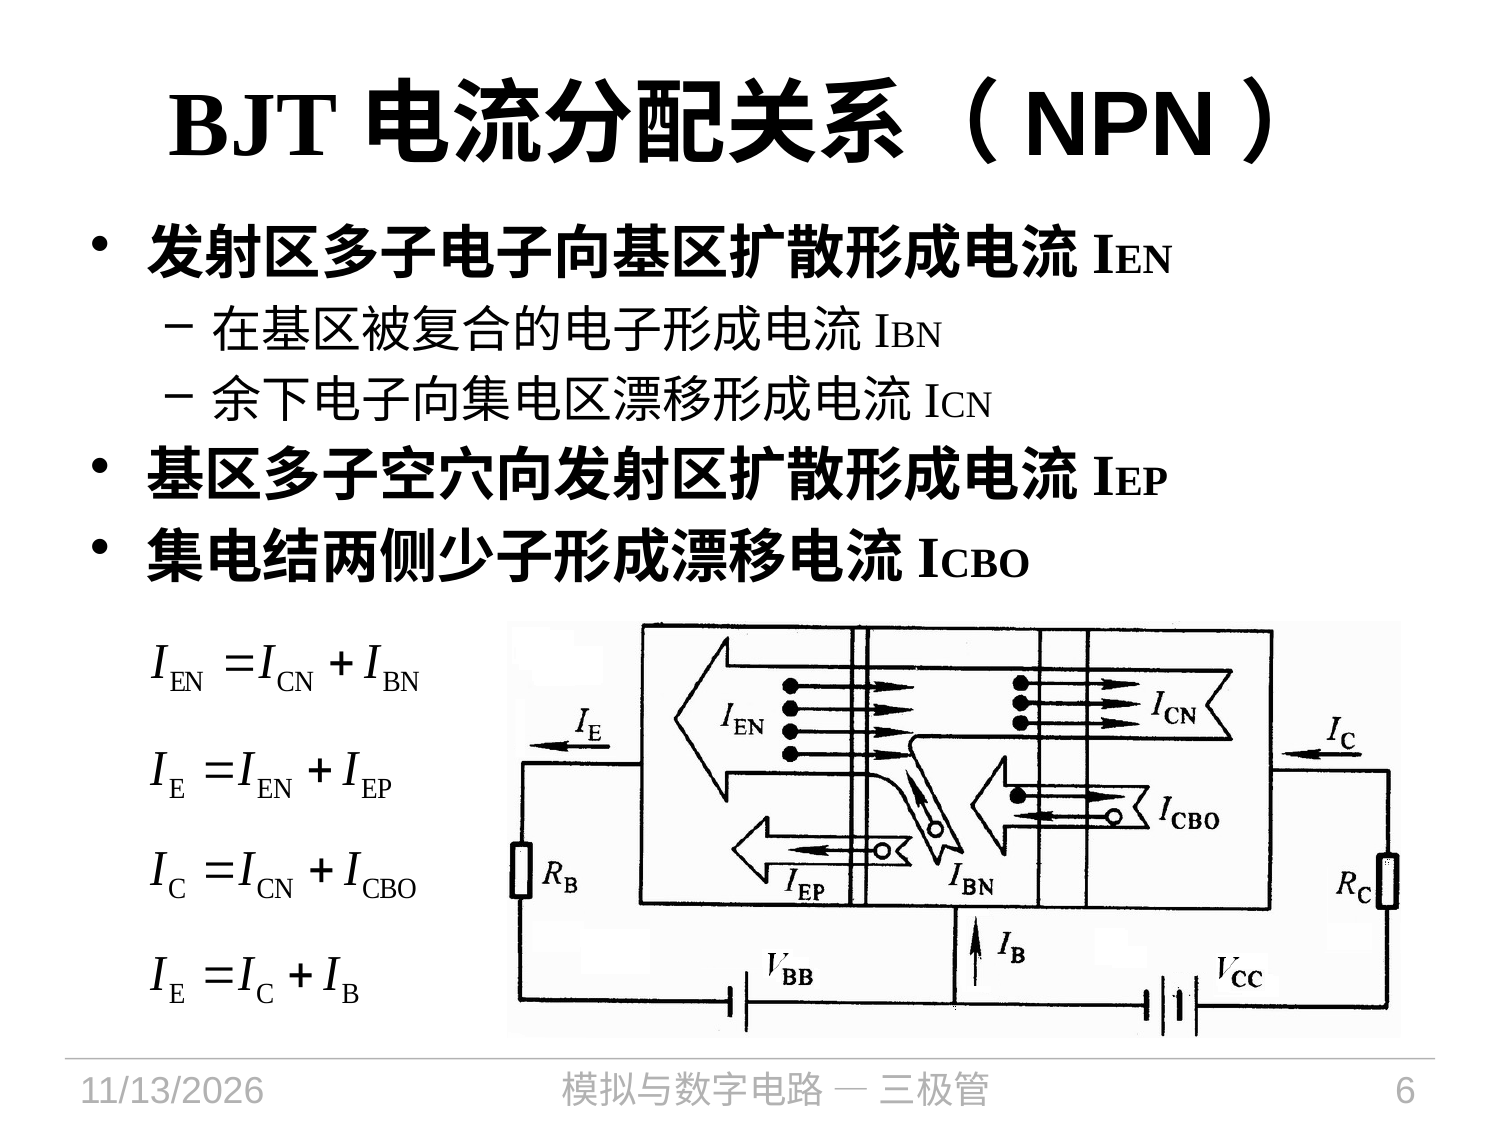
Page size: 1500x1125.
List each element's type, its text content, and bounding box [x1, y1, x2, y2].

footer 模拟与数字电路 — 三极管 [373, 1058, 1179, 1125]
list 发射区多子电子向基区扩散形成电流IEN 在基区被复合的电子形成电流IBN 余下电子向集电区漂移形成电流ICN 基区多子空穴向发射区扩散形成电流IEP 集电结两侧少子形成漂移电流ICBO [75, 208, 1412, 1047]
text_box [141, 735, 403, 811]
picture [507, 621, 1401, 1038]
title BJT电流分配关系（NPN） [75, 24, 1425, 213]
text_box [141, 940, 368, 1017]
slide_number 6 [1230, 1058, 1431, 1125]
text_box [141, 835, 427, 912]
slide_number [64, 1058, 348, 1125]
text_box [142, 628, 432, 705]
